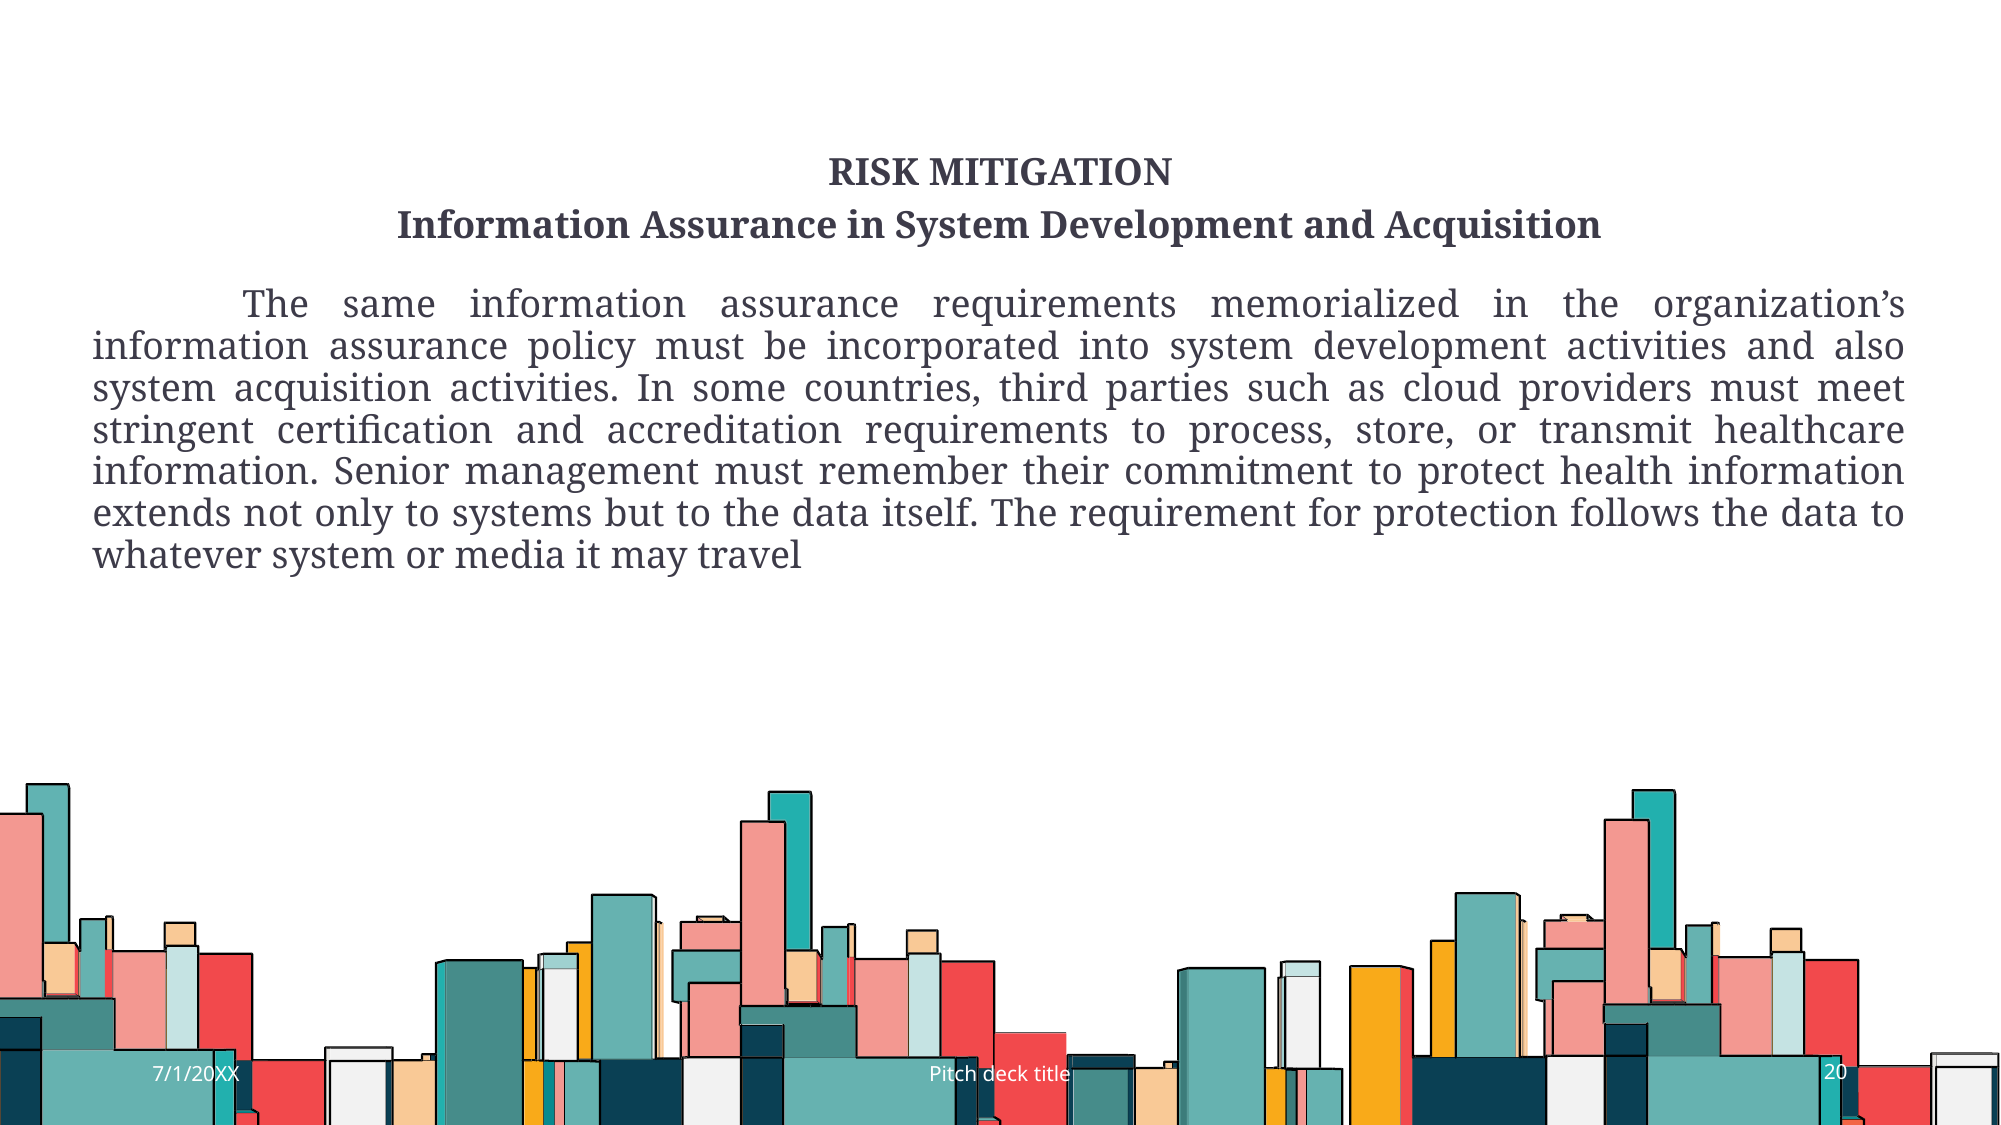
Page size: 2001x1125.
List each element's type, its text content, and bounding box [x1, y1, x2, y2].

title Risk Mitigation [154, 60, 1847, 190]
slide_number 20 [1412, 1042, 1863, 1103]
list Information Assurance in System Development and Acquisition The same information assurance requirements memorialized in the organization’s information assurance policy must be incorporated into system development activities and also system acquisition activities. In some countries, third parties such as cloud providers must meet stringent certification and accreditation requirements to process, store, or transmit healthcare information. Senior management must remember their commitment to protect health information extends not only to systems but to the data itself. The requirement for protection follows the data to whatever system or media it may travel [77, 190, 1923, 808]
footer Pitch deck title [662, 1042, 1338, 1103]
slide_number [137, 1042, 588, 1103]
